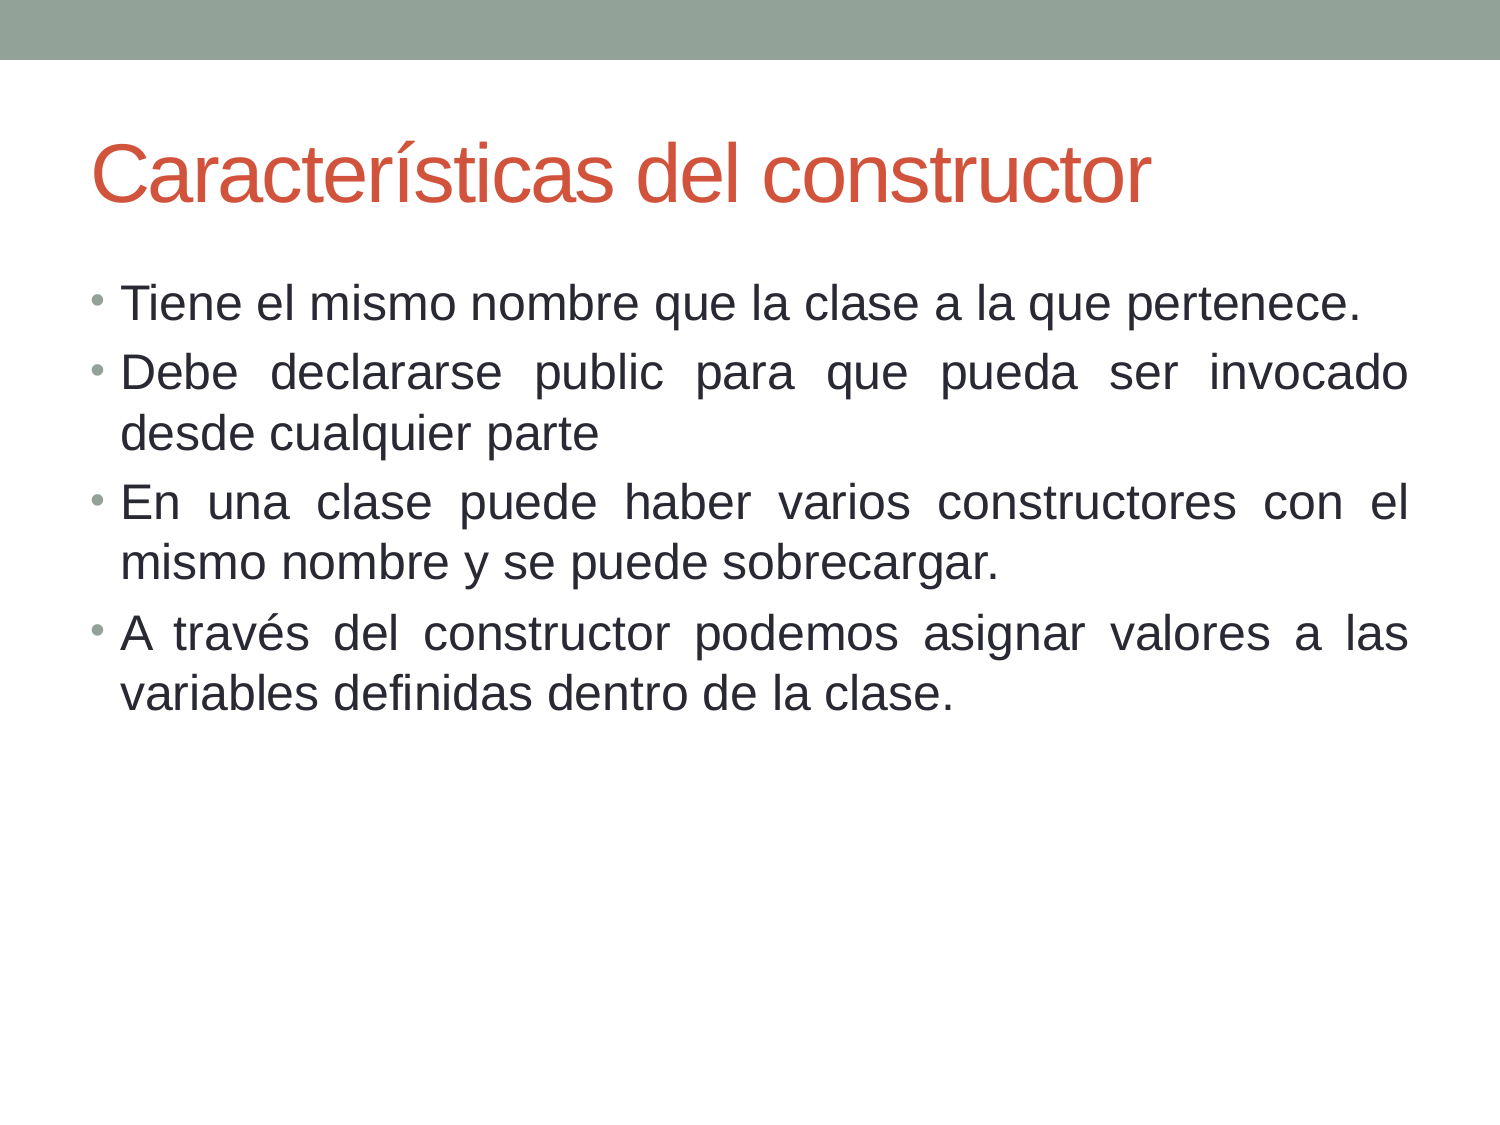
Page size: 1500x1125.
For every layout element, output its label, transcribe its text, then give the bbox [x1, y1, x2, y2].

list Tiene el mismo nombre que la clase a la que pertenece. Debe declararse public para que pueda ser invocado desde cualquier parte En una clase puede haber varios constructores con el mismo nombre y se puede sobrecargar. A través del constructor podemos asignar valores a las variables definidas dentro de la clase. [75, 262, 1425, 1063]
title Características del constructor [75, 87, 1425, 250]
